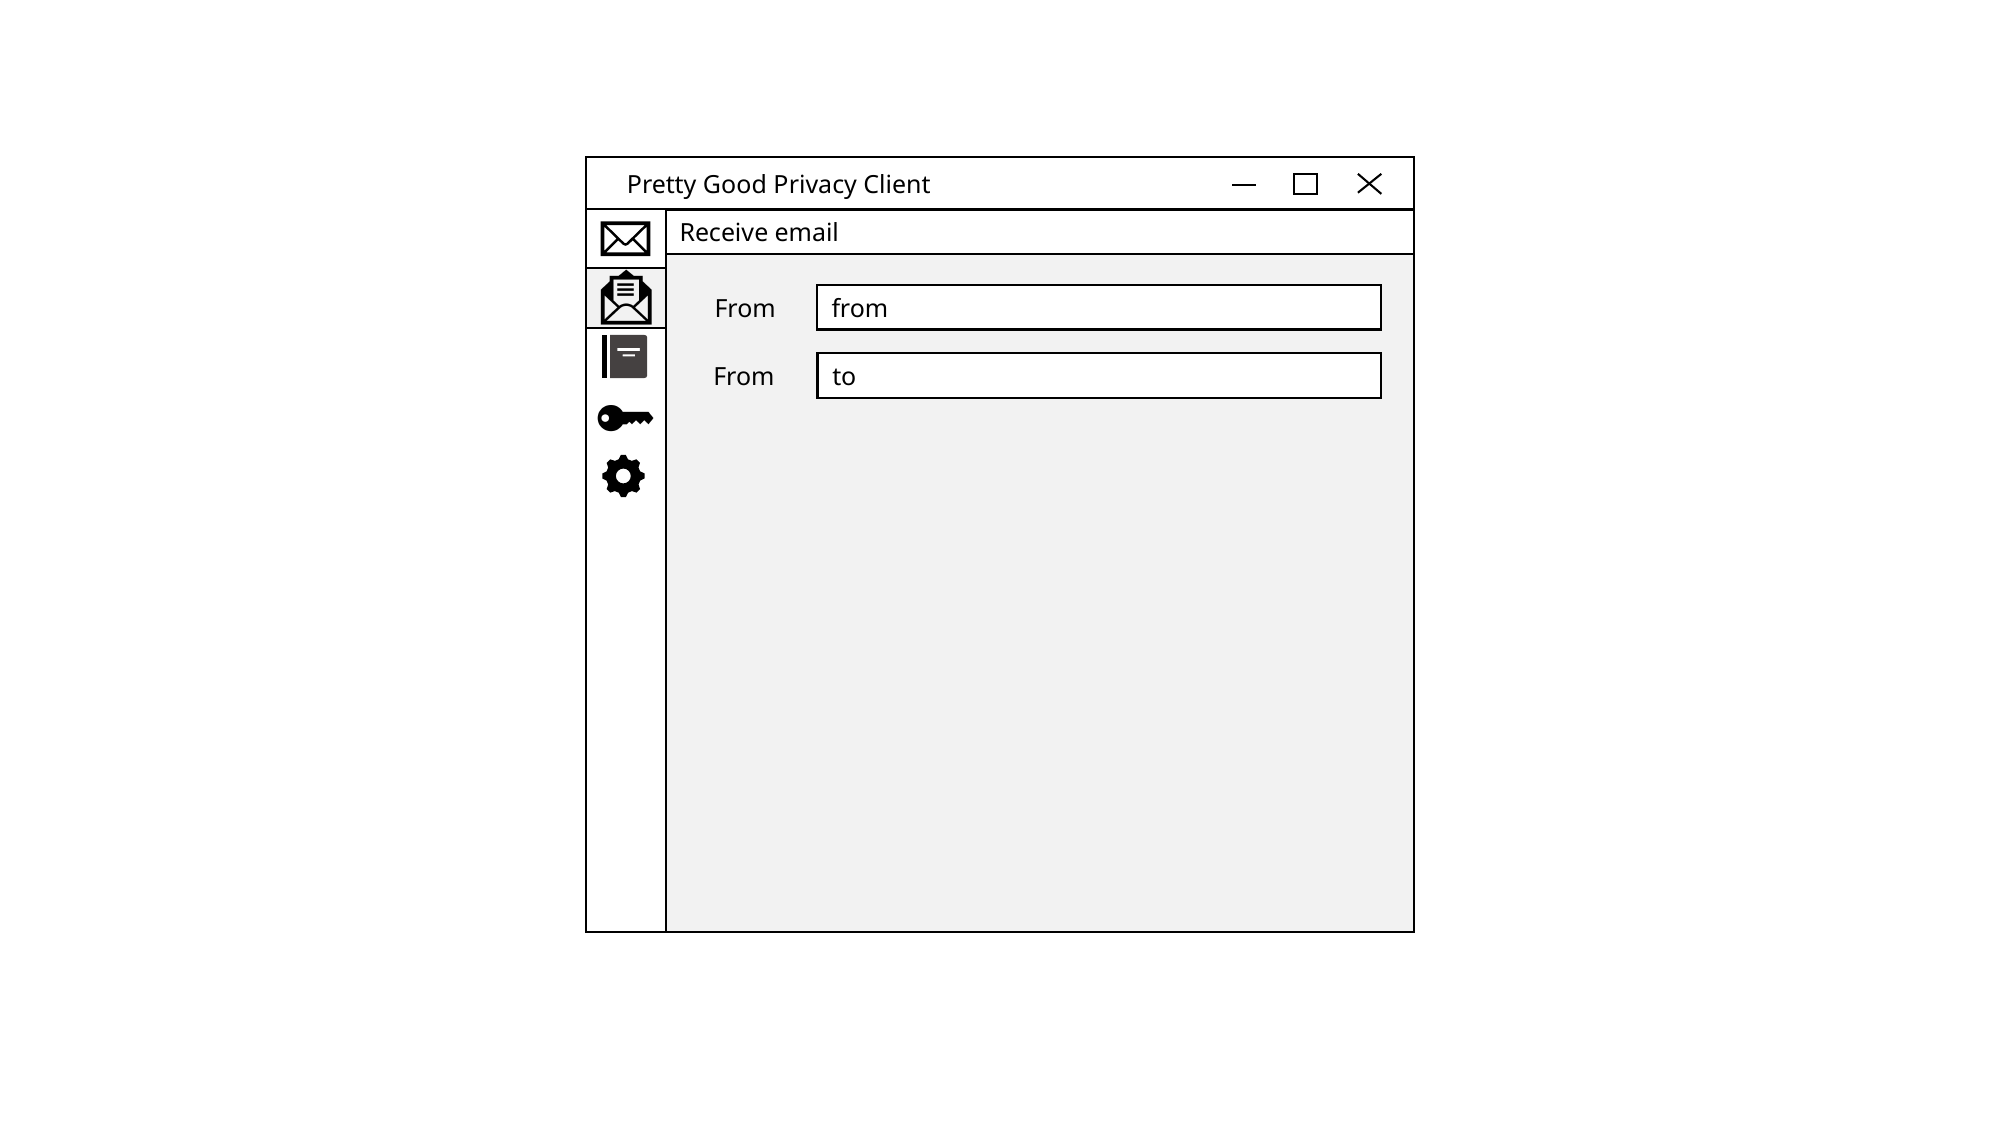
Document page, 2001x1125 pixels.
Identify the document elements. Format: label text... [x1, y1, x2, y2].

text_box From [699, 285, 816, 330]
text_box From [698, 353, 816, 398]
text_box from [816, 285, 1382, 330]
text_box [667, 254, 1414, 933]
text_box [1232, 173, 1382, 194]
text_box Pretty Good Privacy Client [586, 157, 1414, 209]
text_box [586, 328, 667, 933]
text_box Receive email [667, 209, 1414, 254]
text_box to [817, 353, 1382, 398]
text_box [586, 268, 595, 328]
text_box [586, 209, 667, 268]
text_box [656, 268, 667, 328]
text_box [595, 221, 656, 498]
